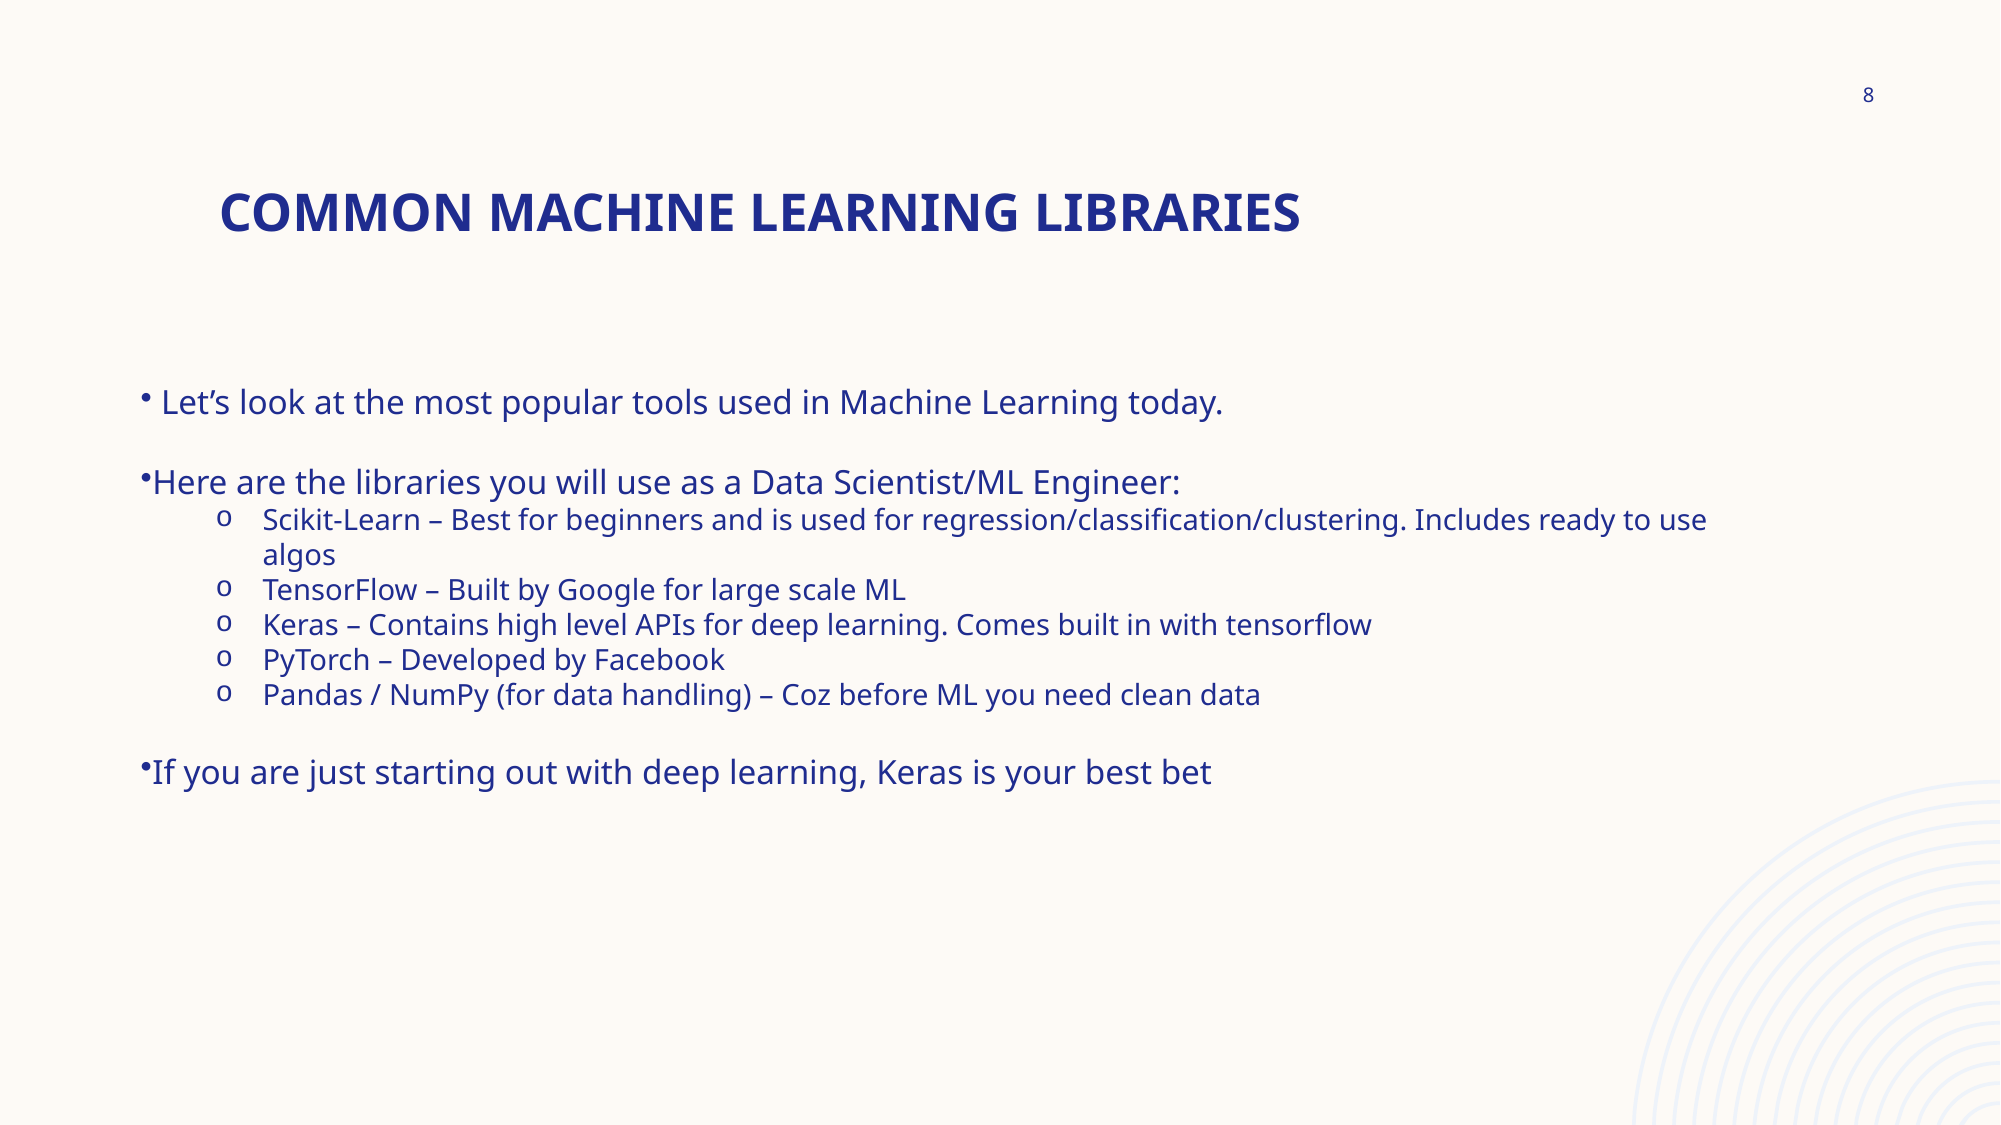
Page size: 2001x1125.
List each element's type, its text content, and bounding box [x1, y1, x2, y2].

slide_number 8 [1712, 75, 1875, 116]
title Common Machine Learning Libraries [115, 0, 1405, 251]
list Let’s look at the most popular tools used in Machine Learning today. Here are the libraries you will use as a Data Scientist/ML Engineer: Scikit-Learn – Best for beginners and is used for regression/classification/clustering. Includes ready to use algos TensorFlow – Built by Google for large scale ML Keras – Contains high level APIs for deep learning. Comes built in with tensorflow PyTorch – Developed by Facebook Pandas / NumPy (for data handling) – Coz before ML you need clean data If you are just starting out with deep learning, Keras is your best bet [125, 279, 1792, 933]
